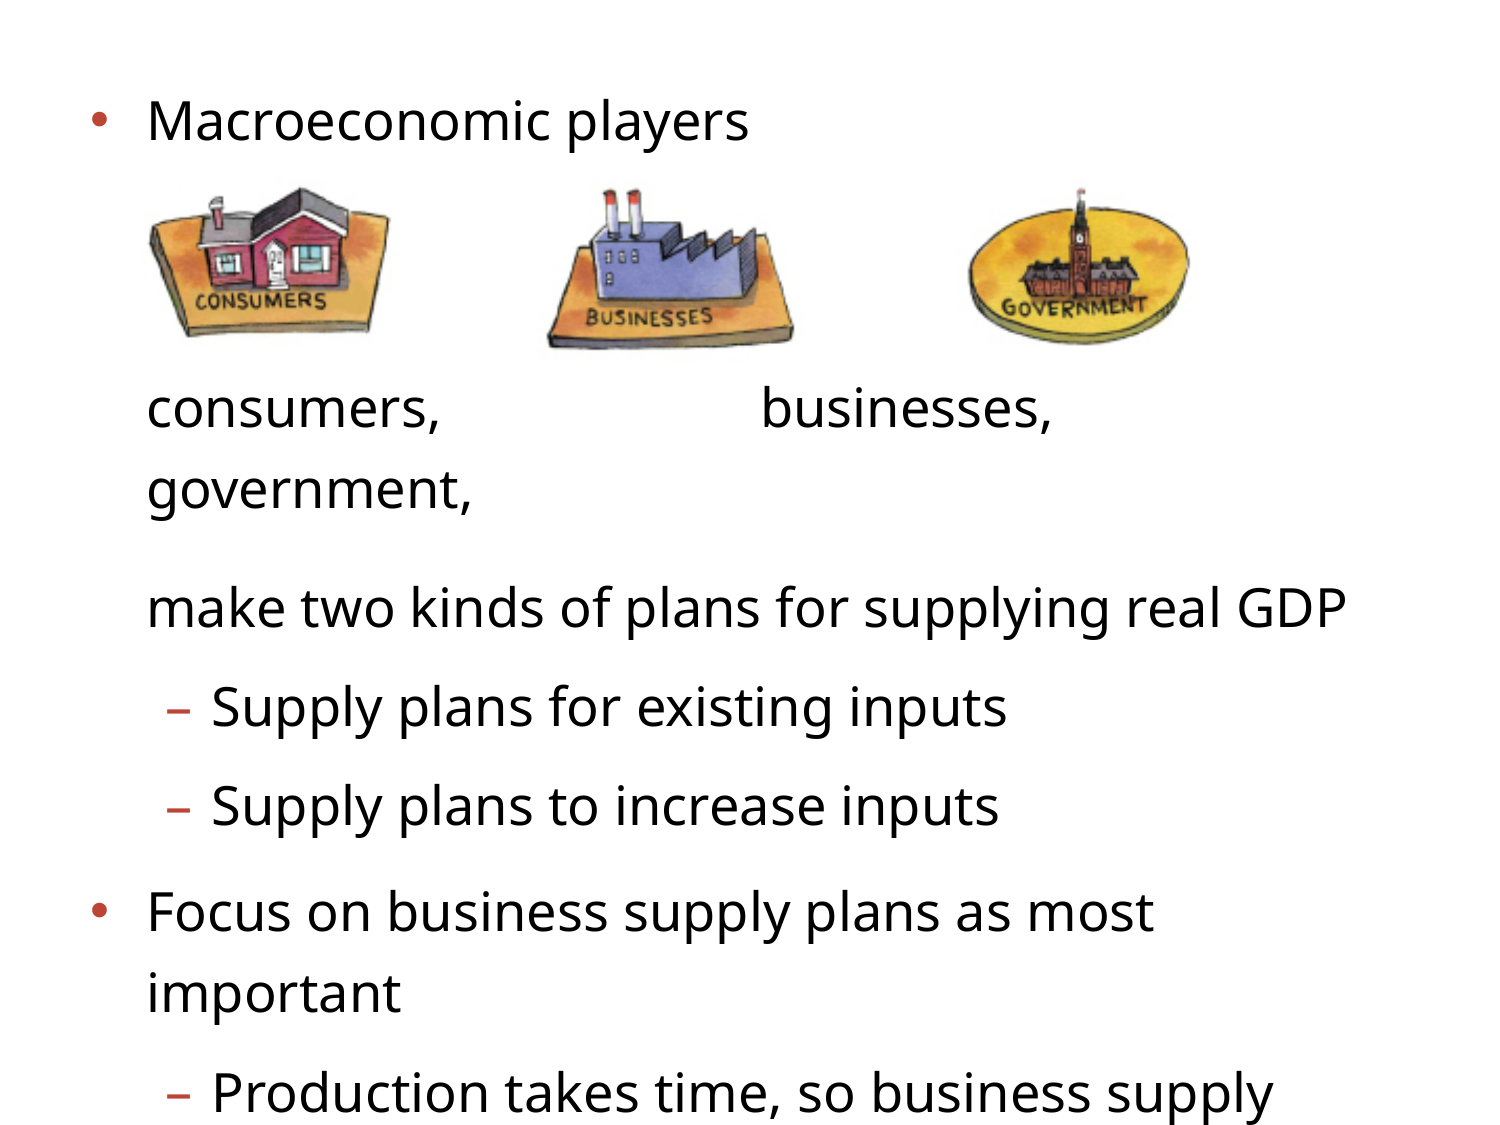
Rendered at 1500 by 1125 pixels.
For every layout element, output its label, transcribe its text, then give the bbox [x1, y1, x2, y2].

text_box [142, 178, 1207, 365]
list Macroeconomic players consumers, businesses, government, make two kinds of plans for supplying real GDP Supply plans for existing inputs Supply plans to increase inputs Focus on business supply plans as most important Production takes time, so business supply plans are based on expectation of what demand will be when products come to market [75, 62, 1425, 1125]
